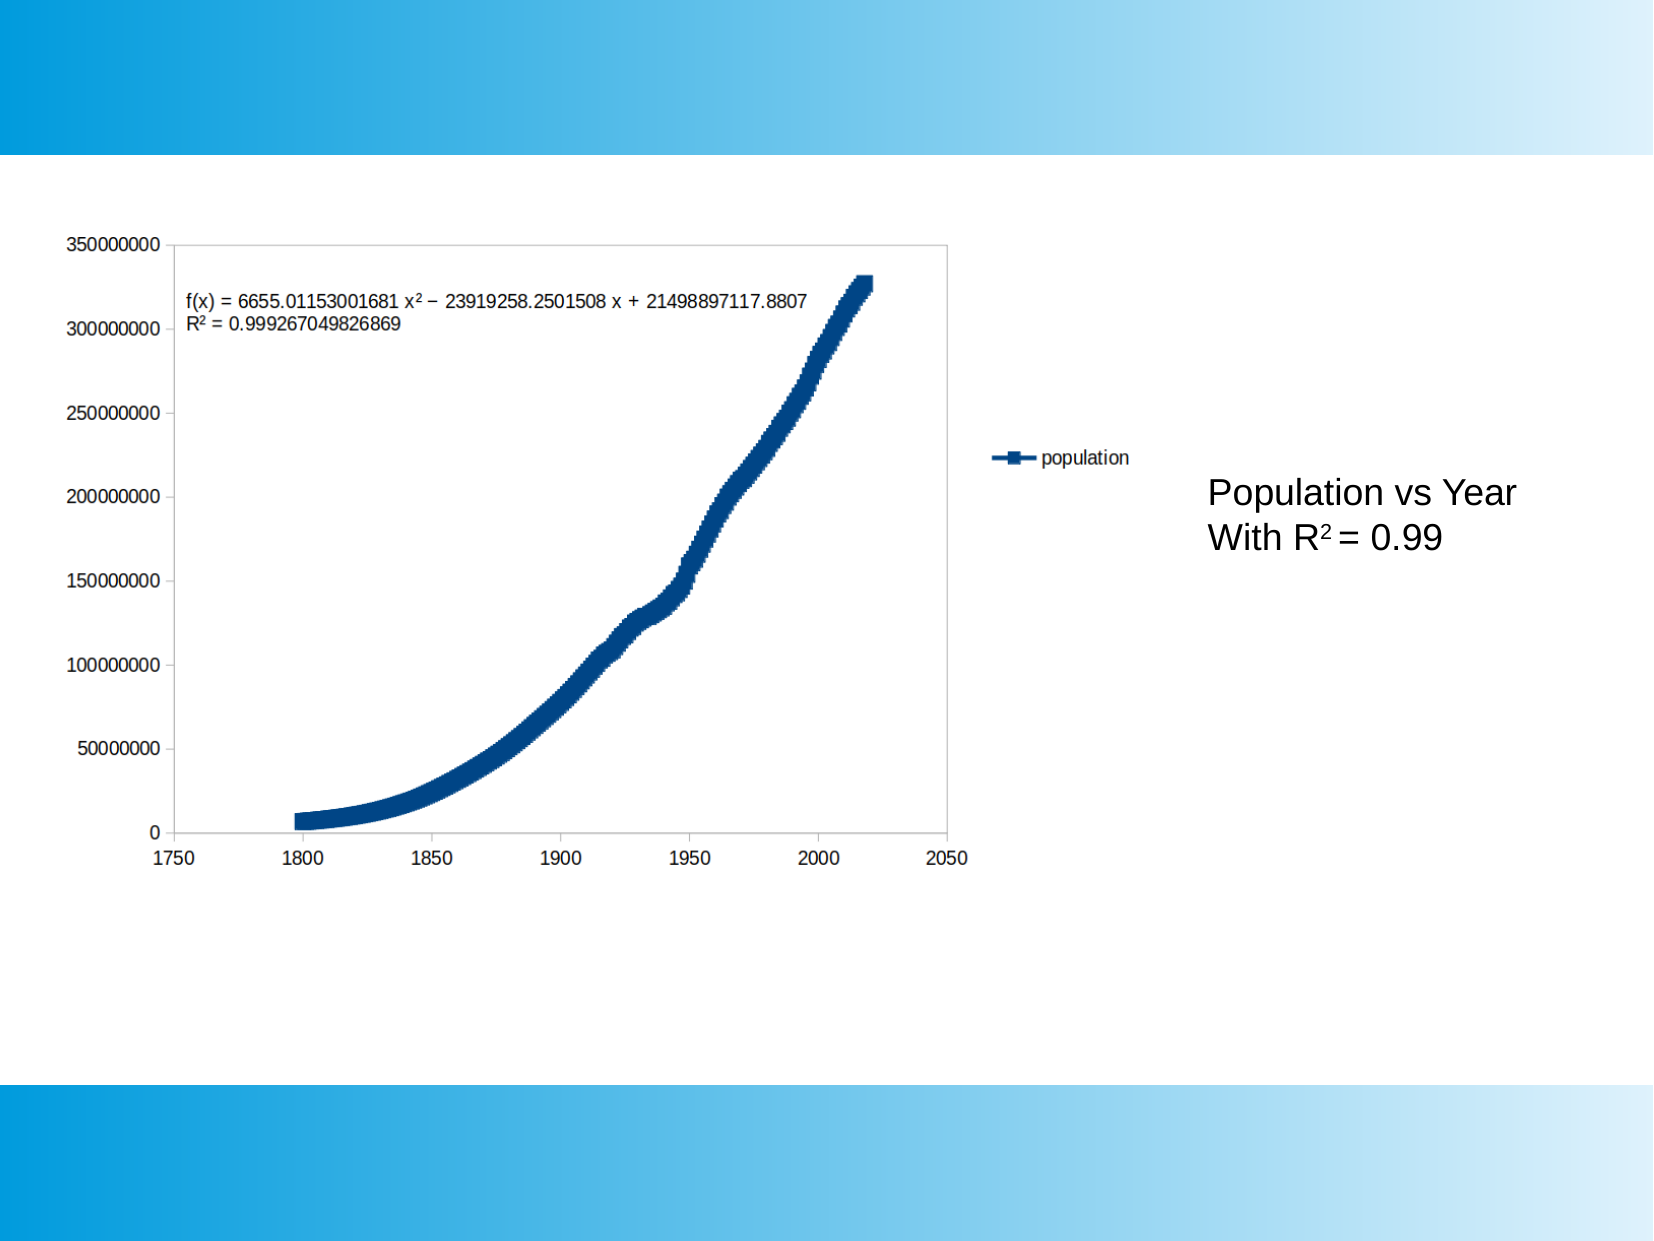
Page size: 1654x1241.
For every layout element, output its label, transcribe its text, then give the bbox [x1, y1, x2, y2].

text_box Population vs Year With R2 = 0.99 [1192, 460, 1571, 560]
picture [51, 235, 1138, 875]
